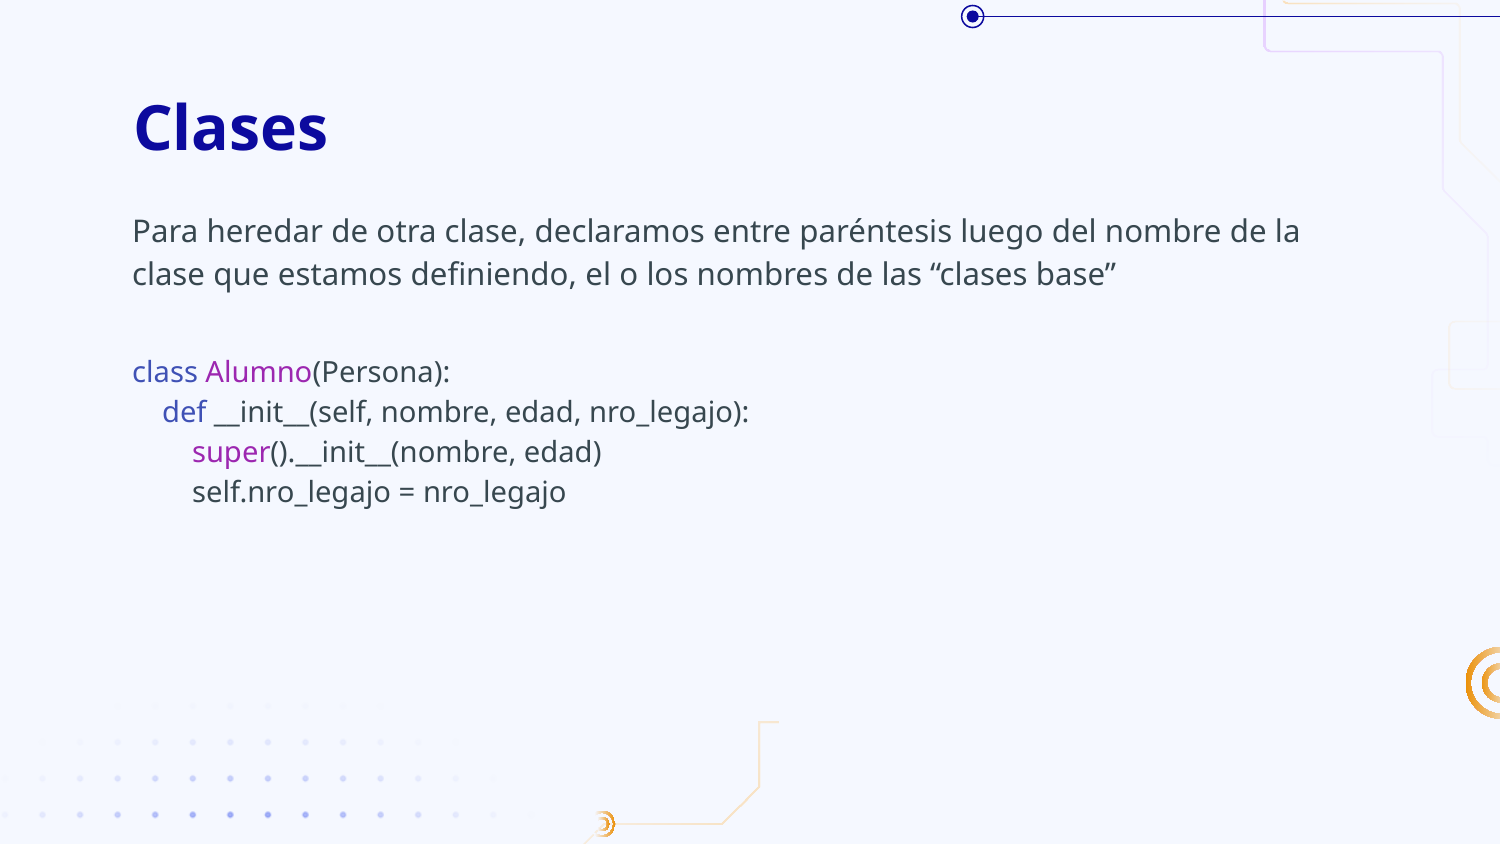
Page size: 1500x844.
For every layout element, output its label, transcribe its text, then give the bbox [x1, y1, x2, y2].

title Clases [118, 72, 1382, 167]
subtitle Para heredar de otra clase, declaramos entre paréntesis luego del nombre de la clase que estamos definiendo, el o los nombres de las “clases base” class Alumno(Persona): def __init__(self, nombre, edad, nro_legajo): super().__init__(nombre, edad) self.nro_legajo = nro_legajo [116, 190, 1382, 758]
picture [0, 654, 561, 844]
